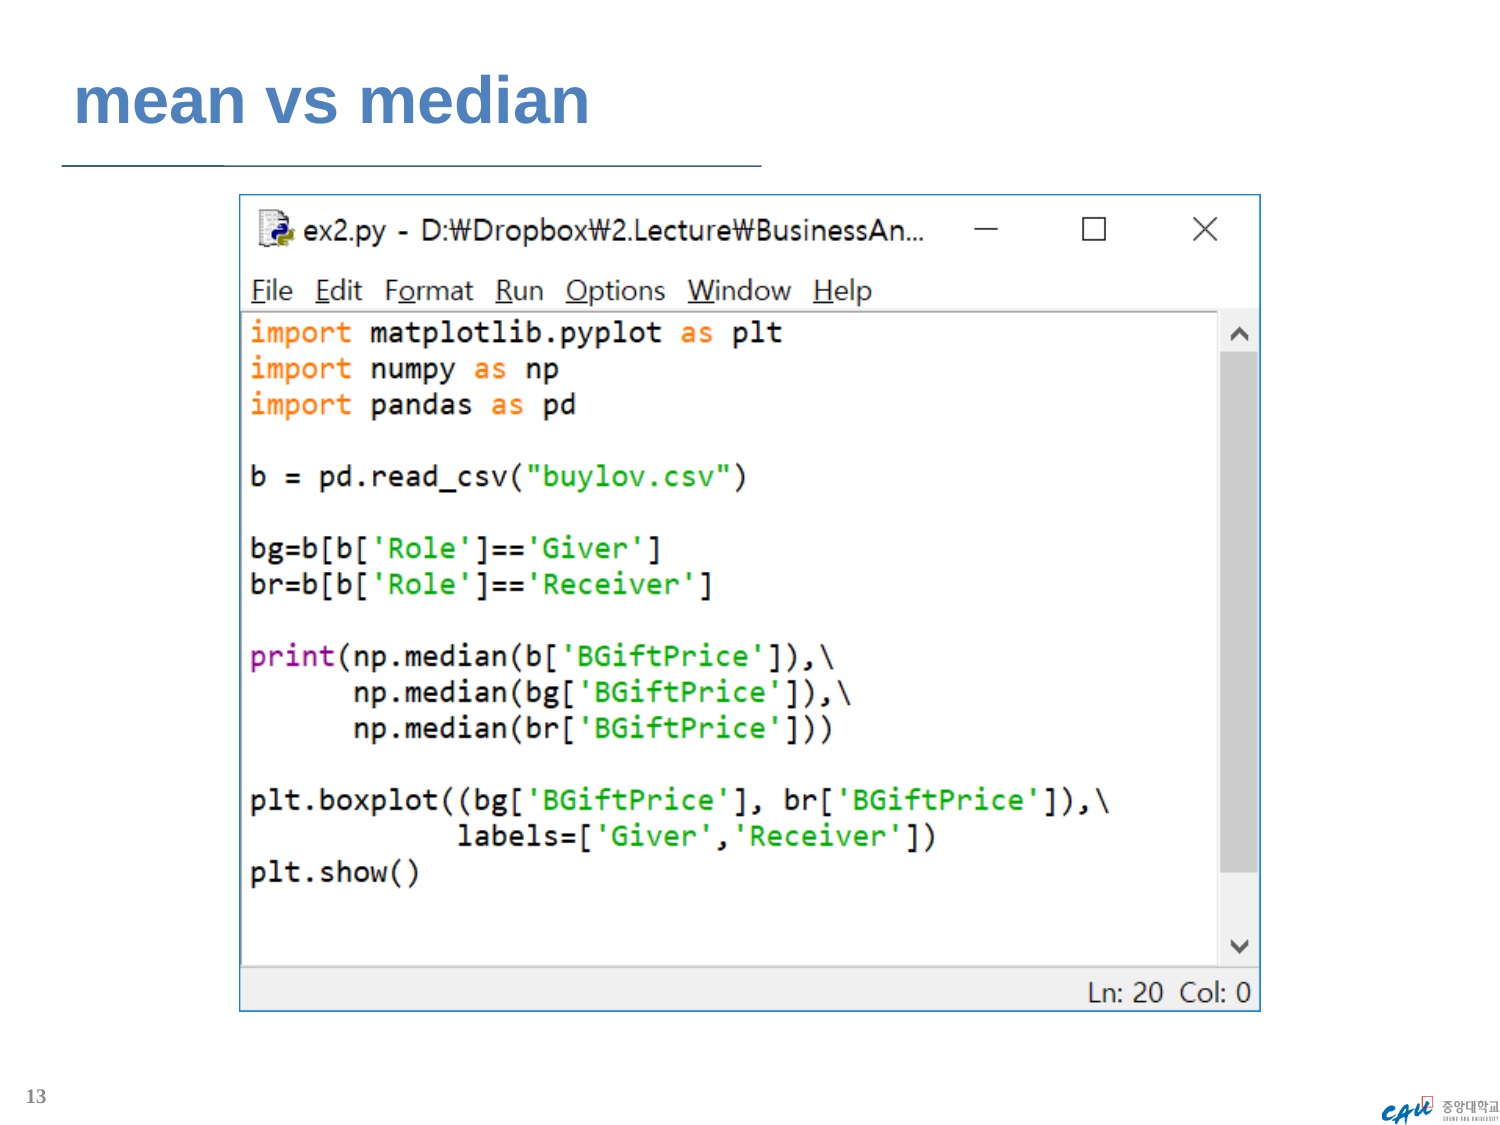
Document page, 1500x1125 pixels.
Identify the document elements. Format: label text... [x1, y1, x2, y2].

picture [1382, 1094, 1500, 1125]
slide_number 13 [0, 1065, 62, 1125]
text_box mean vs median [58, 49, 1442, 167]
picture [239, 193, 1261, 1012]
